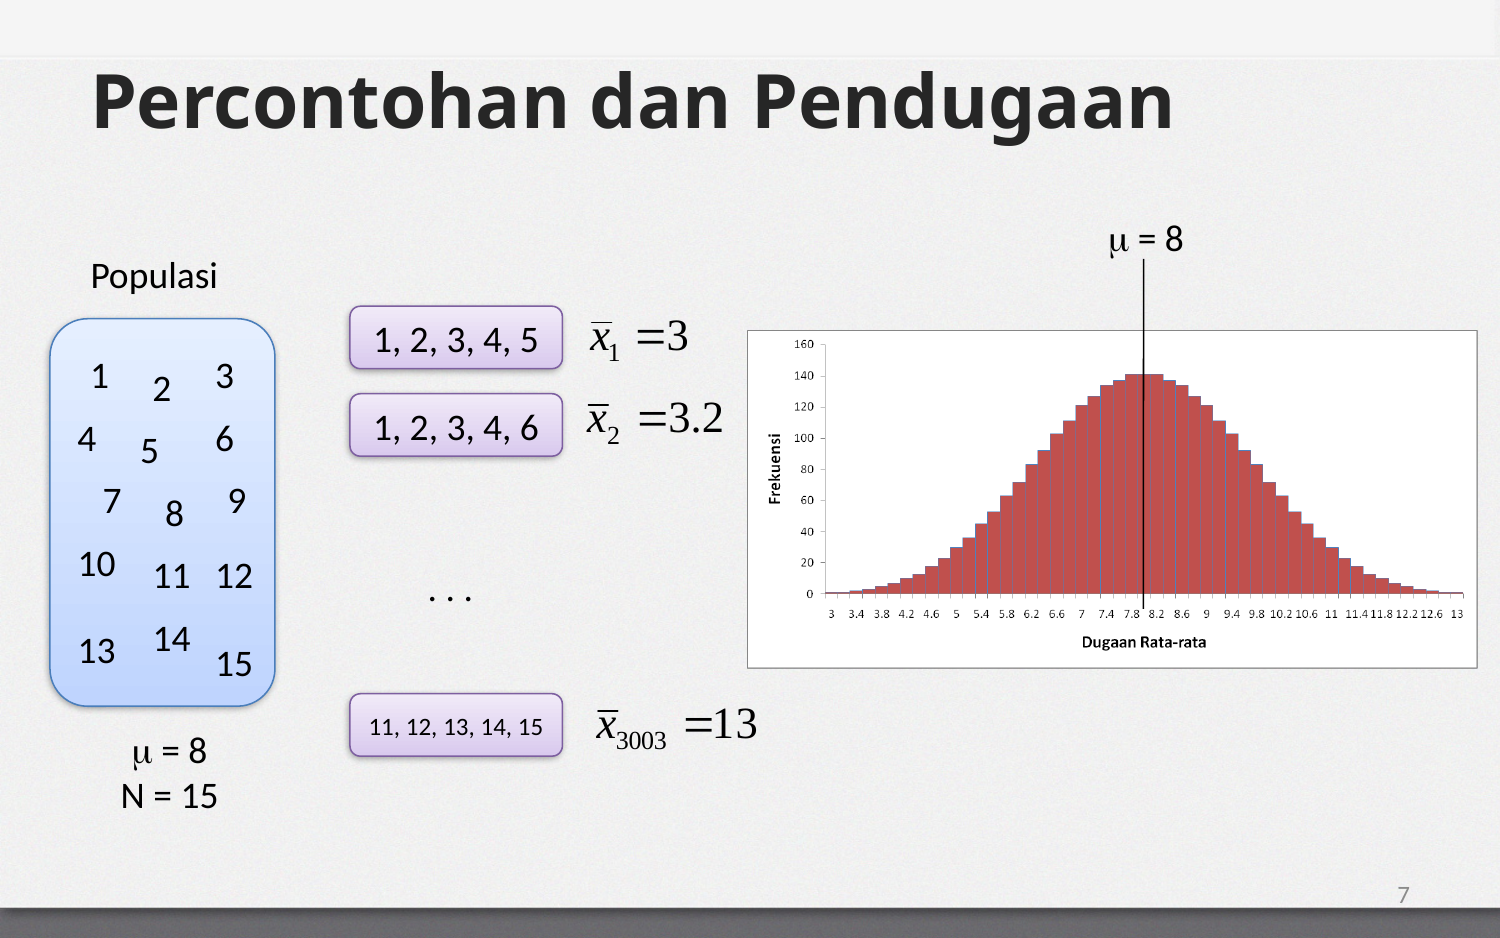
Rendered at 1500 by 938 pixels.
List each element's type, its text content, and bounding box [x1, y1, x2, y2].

text_box 6 [200, 406, 250, 466]
text_box  = 8 N = 15 [105, 718, 234, 824]
text_box Populasi [75, 243, 234, 304]
text_box  = 8 [1092, 206, 1199, 266]
text_box 8 [150, 481, 200, 541]
title Percontohan dan Pendugaan [75, 20, 1425, 177]
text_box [587, 693, 763, 761]
text_box 14 [137, 606, 206, 666]
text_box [581, 305, 694, 369]
text_box 9 [212, 468, 262, 529]
text_box 11, 12, 13, 14, 15 [349, 692, 564, 757]
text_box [577, 387, 731, 452]
text_box 3 [200, 343, 250, 404]
text_box 12 [200, 543, 269, 604]
text_box 1, 2, 3, 4, 6 [349, 392, 564, 457]
text_box . . . [412, 556, 489, 616]
text_box 1 [75, 343, 125, 404]
text_box 5 [125, 418, 175, 479]
text_box 10 [62, 531, 131, 591]
text_box 1, 2, 3, 4, 5 [349, 305, 564, 370]
text_box 2 [137, 356, 187, 416]
slide_number 7 [1074, 868, 1425, 919]
text_box 4 [62, 406, 112, 466]
text_box 11 [137, 543, 200, 604]
text_box 15 [200, 631, 269, 691]
text_box 7 [87, 468, 137, 529]
text_box 13 [62, 618, 131, 679]
picture [0, 0, 1500, 938]
text_box [49, 317, 276, 708]
